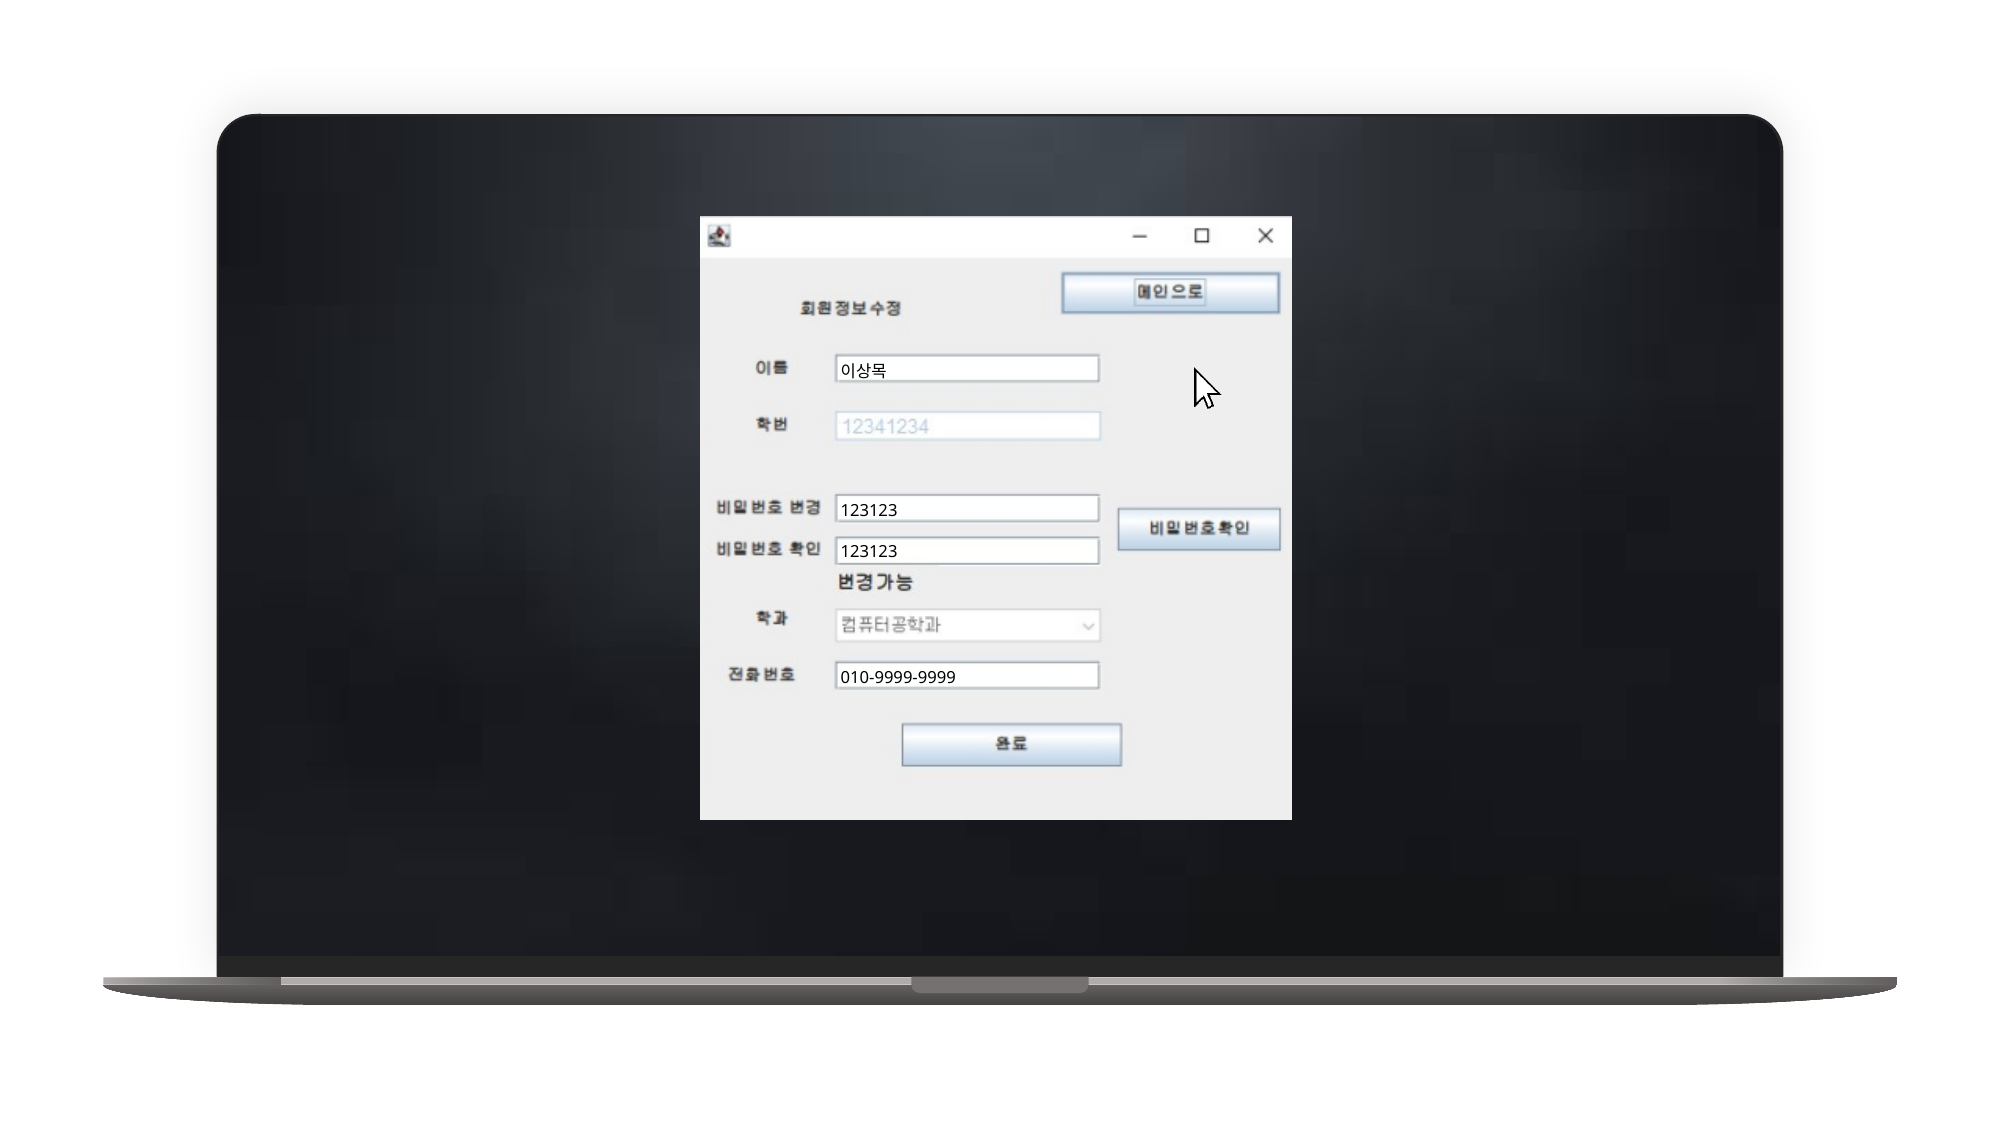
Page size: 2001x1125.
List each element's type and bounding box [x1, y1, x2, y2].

text_box [103, 116, 1897, 1006]
picture [218, 116, 1780, 957]
